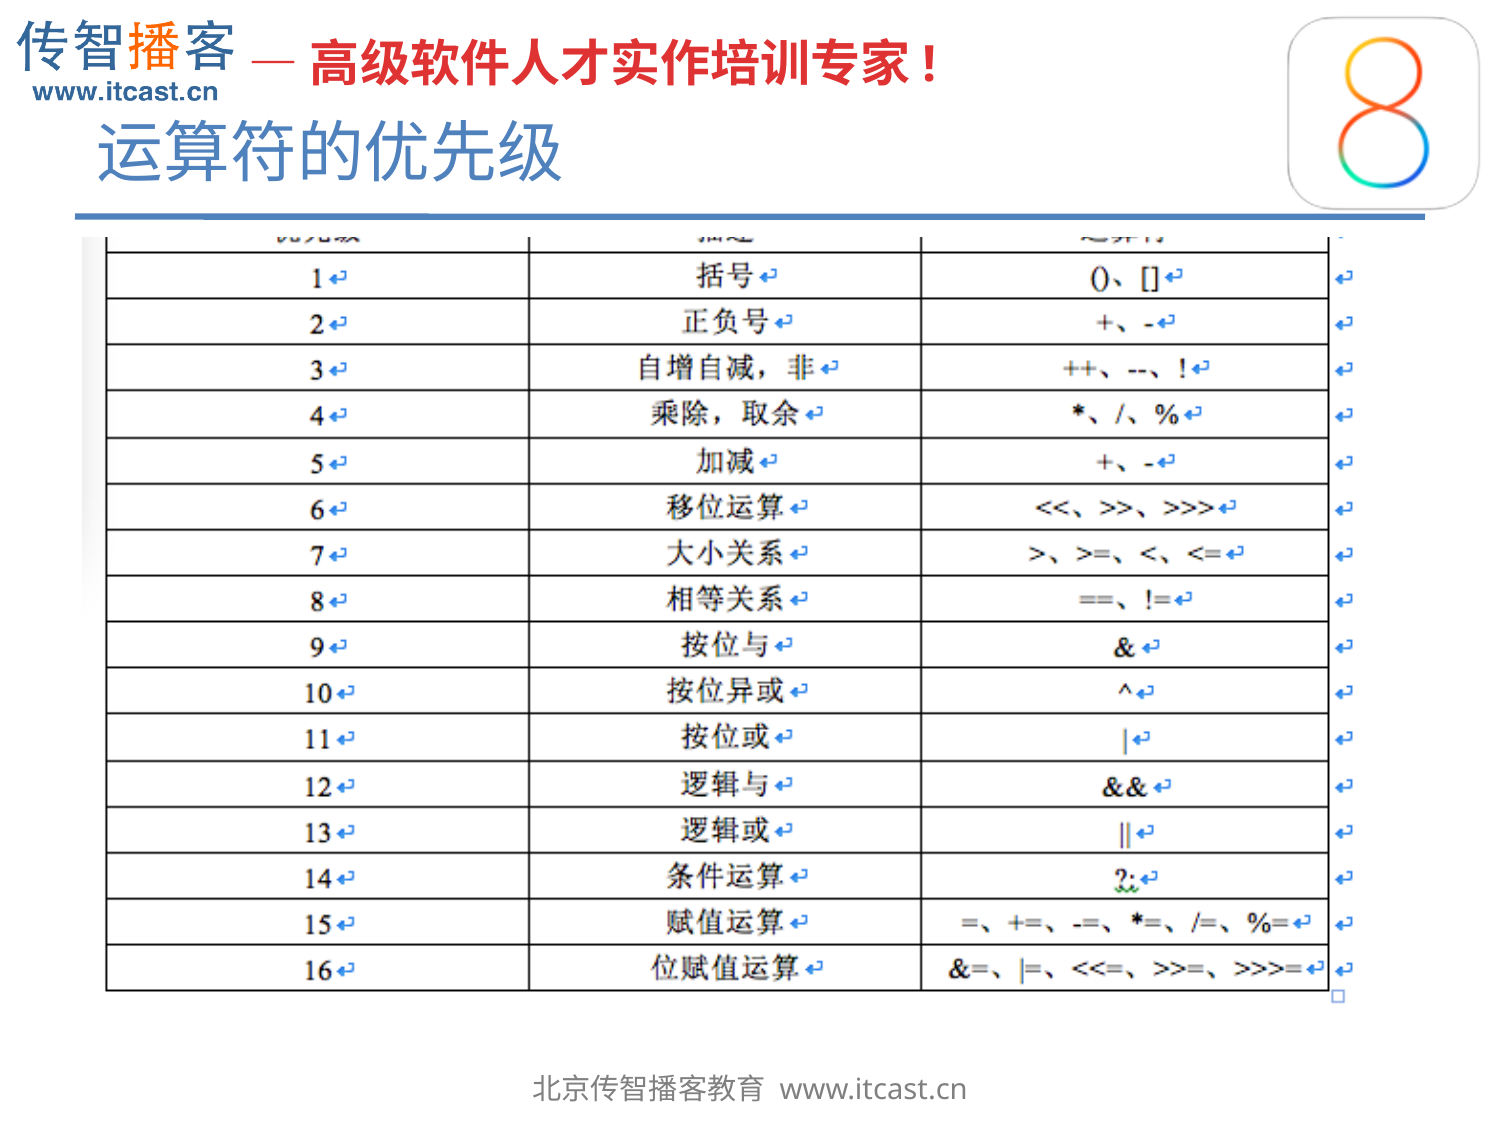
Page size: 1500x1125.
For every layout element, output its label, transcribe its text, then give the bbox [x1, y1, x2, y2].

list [81, 237, 1416, 1006]
picture [16, 19, 234, 101]
picture [1270, 0, 1497, 227]
title 运算符的优先级 [81, 102, 1416, 236]
